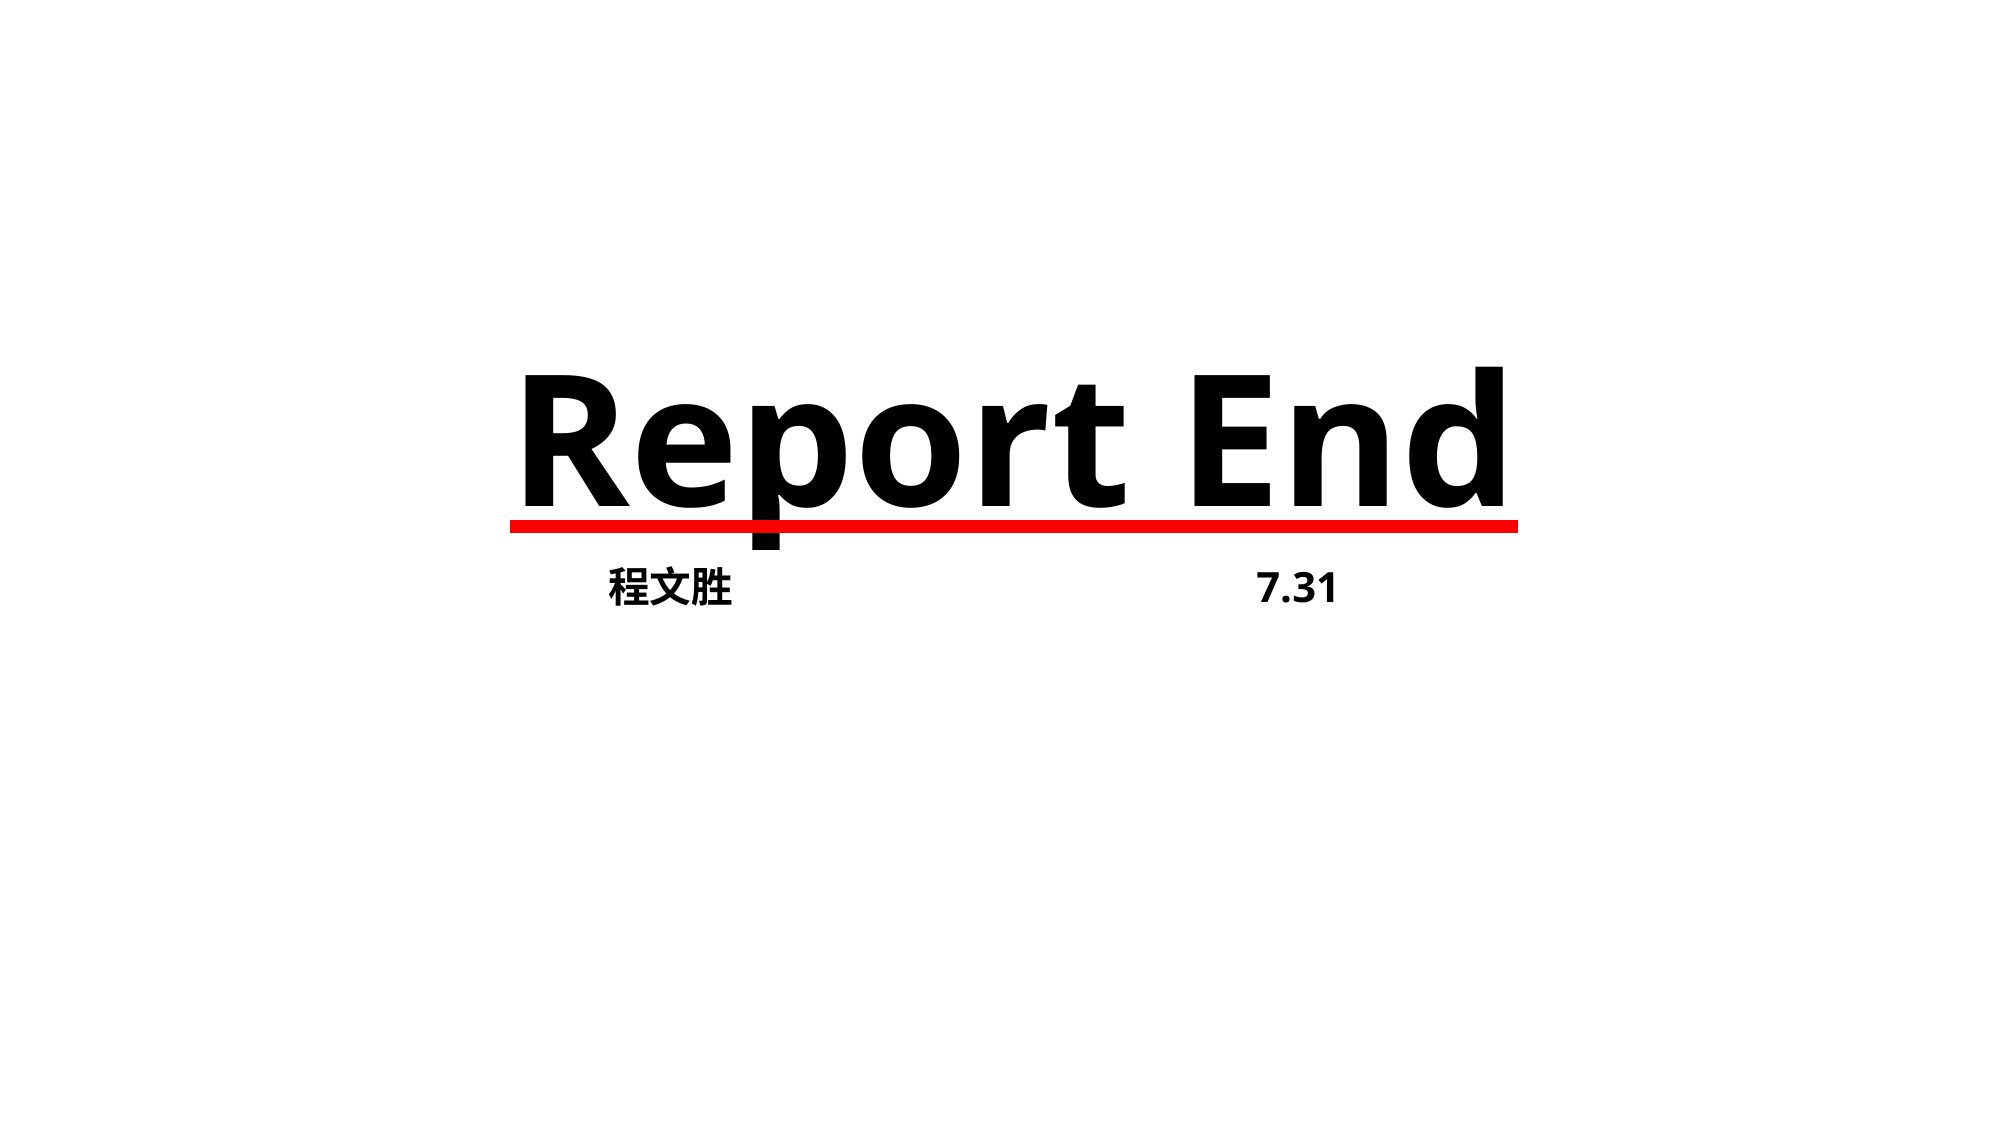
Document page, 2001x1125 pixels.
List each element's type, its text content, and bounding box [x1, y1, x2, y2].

text_box 程文胜 7.31 [593, 553, 1449, 619]
title Report End [459, 401, 1569, 554]
